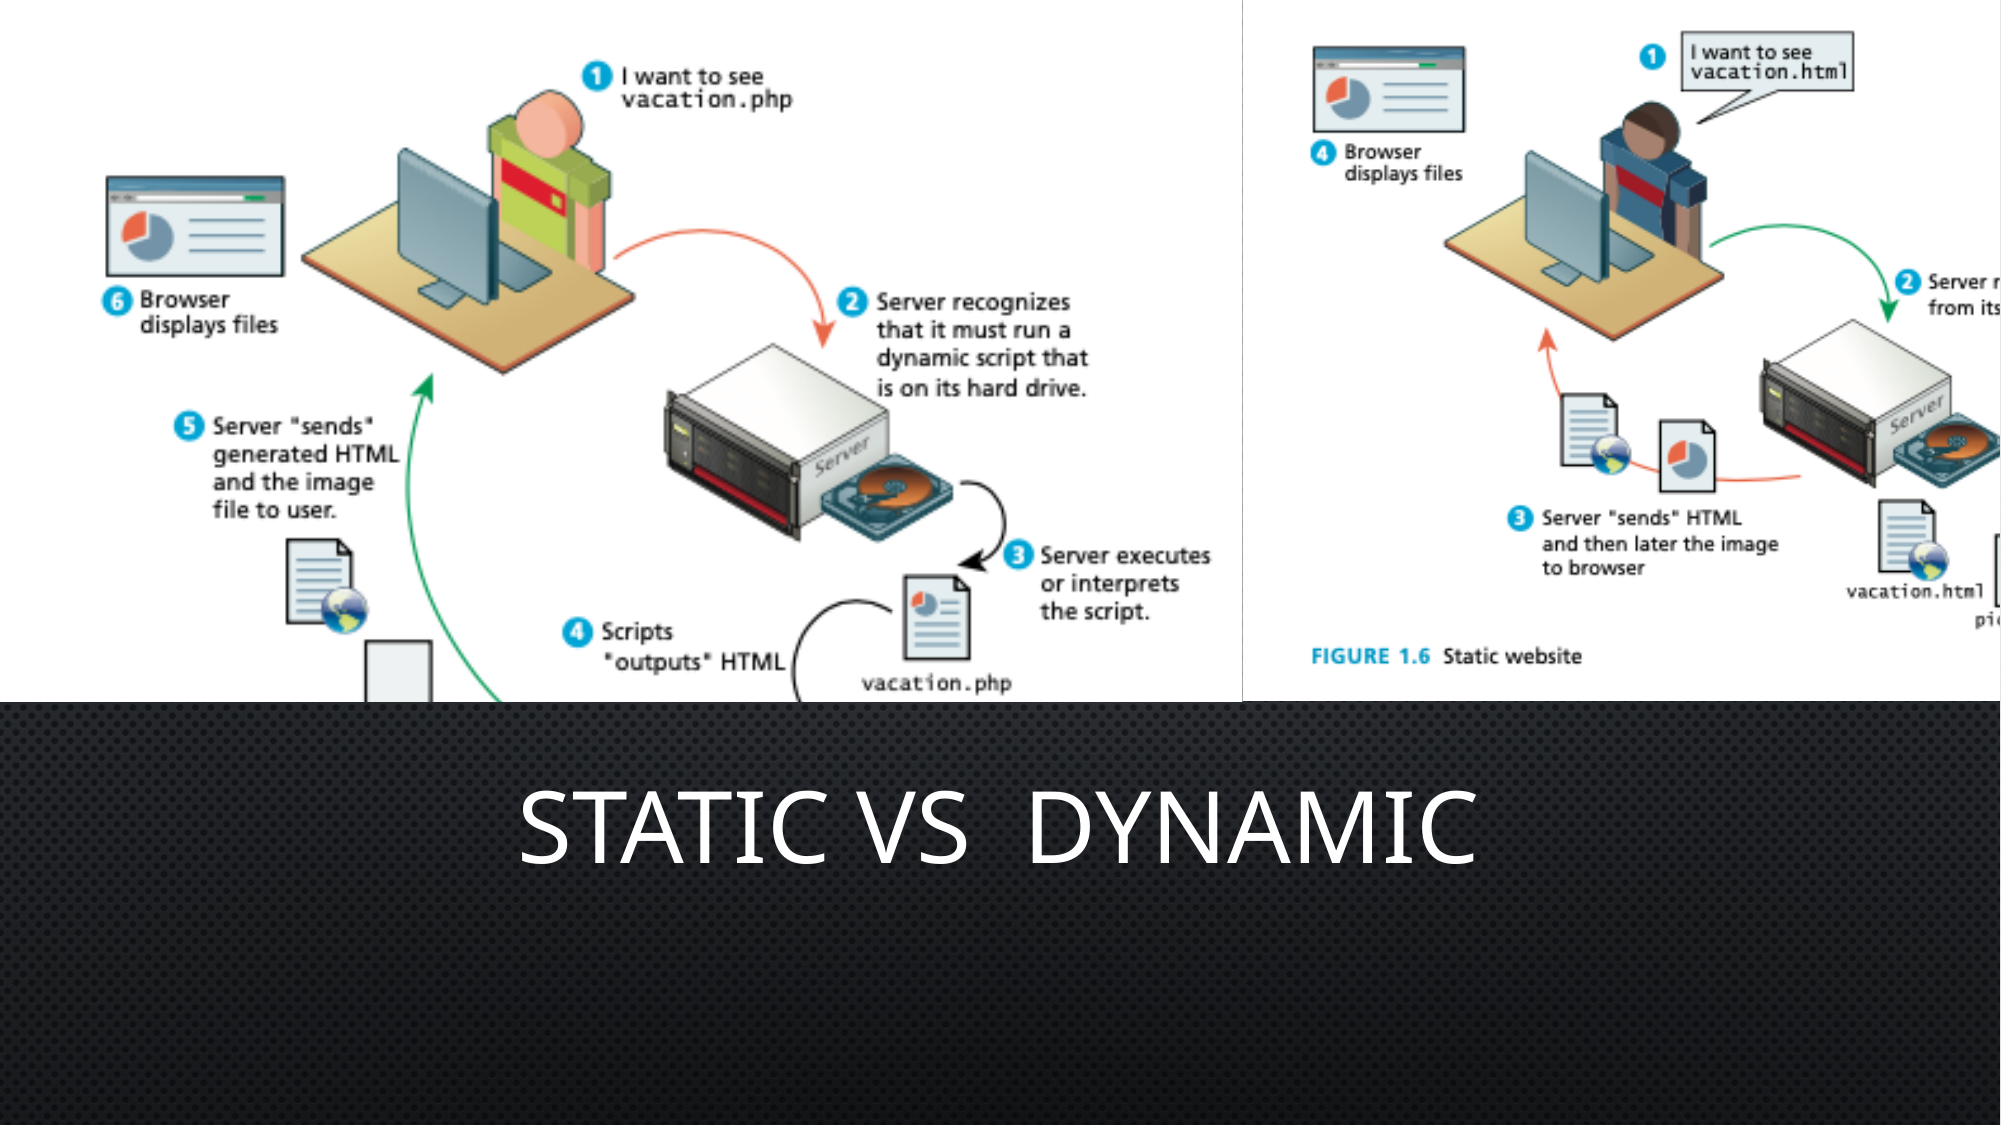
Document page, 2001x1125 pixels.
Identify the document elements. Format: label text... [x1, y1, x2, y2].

picture [0, 0, 1242, 702]
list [1242, 0, 2000, 702]
title static vs dynamic [287, 715, 1711, 891]
